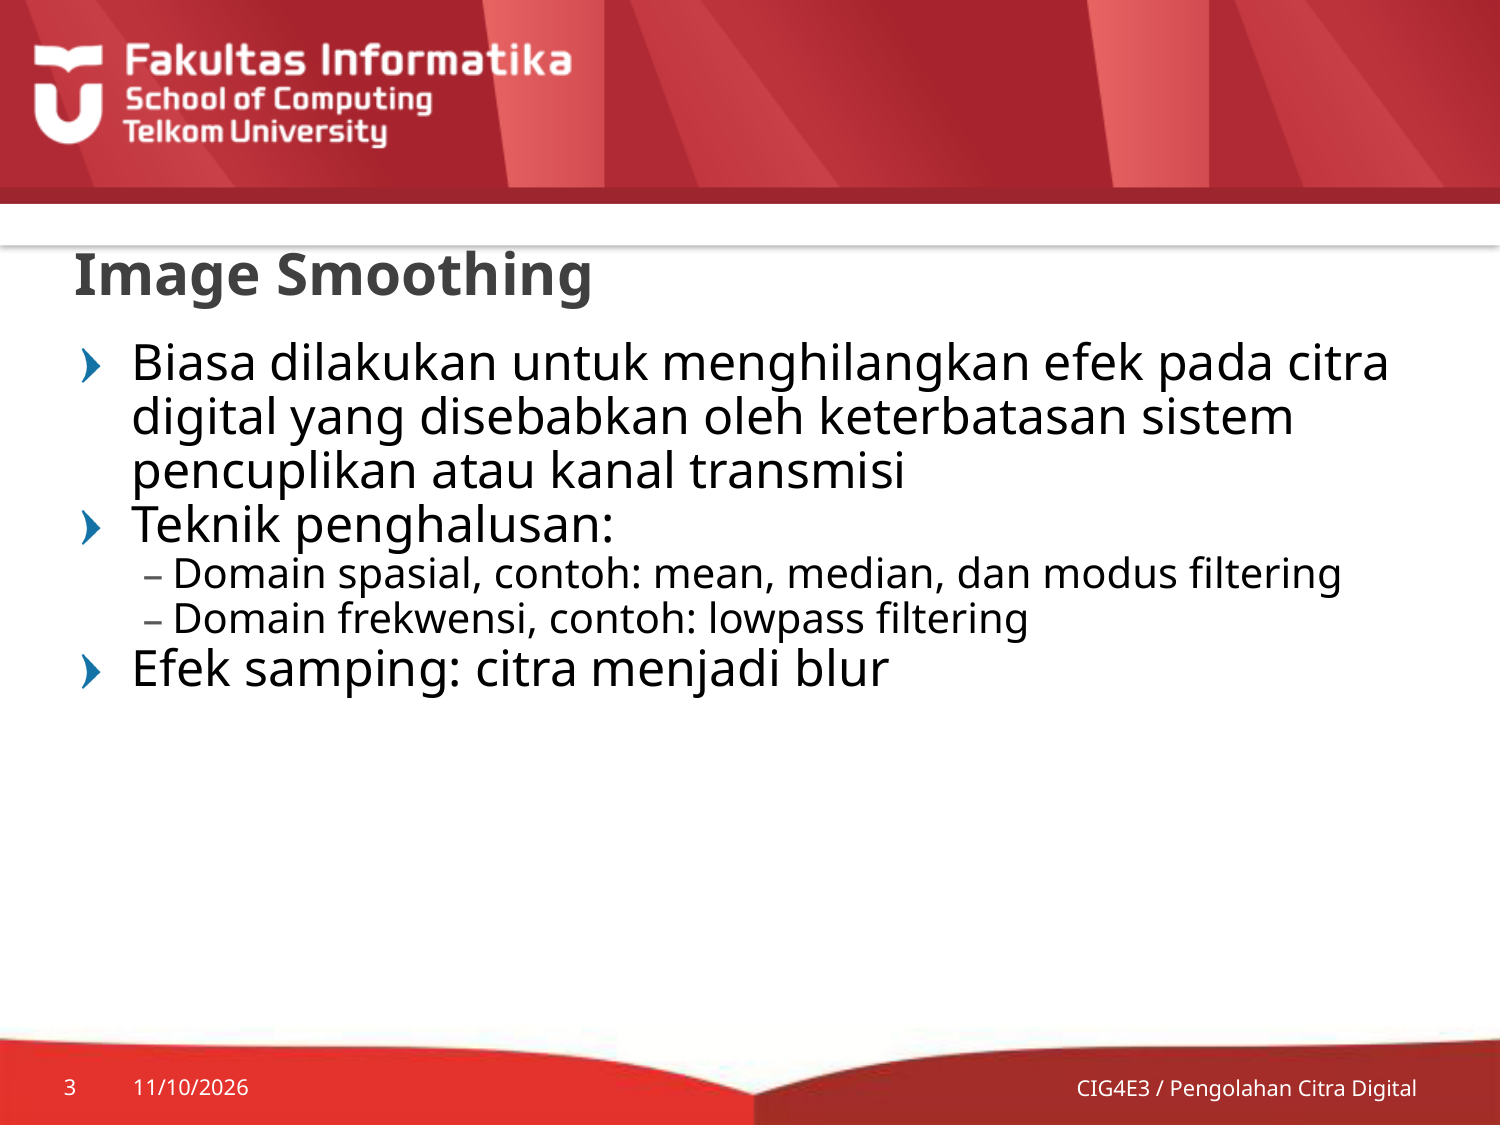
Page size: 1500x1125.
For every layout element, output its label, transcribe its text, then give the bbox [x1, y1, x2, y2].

picture [75, 643, 104, 691]
picture [75, 337, 104, 385]
picture [0, 0, 1500, 203]
list Biasa dilakukan untuk menghilangkan efek pada citra digital yang disebabkan oleh keterbatasan sistem pencuplikan atau kanal transmisi Teknik penghalusan: Domain spasial, contoh: mean, median, dan modus filtering Domain frekwensi, contoh: lowpass filtering Efek samping: citra menjadi blur [60, 329, 1426, 990]
picture [0, 1024, 1500, 1125]
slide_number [132, 1058, 403, 1119]
picture [75, 499, 104, 547]
title Image Smoothing [59, 219, 1426, 325]
slide_number 3 [63, 1058, 123, 1119]
